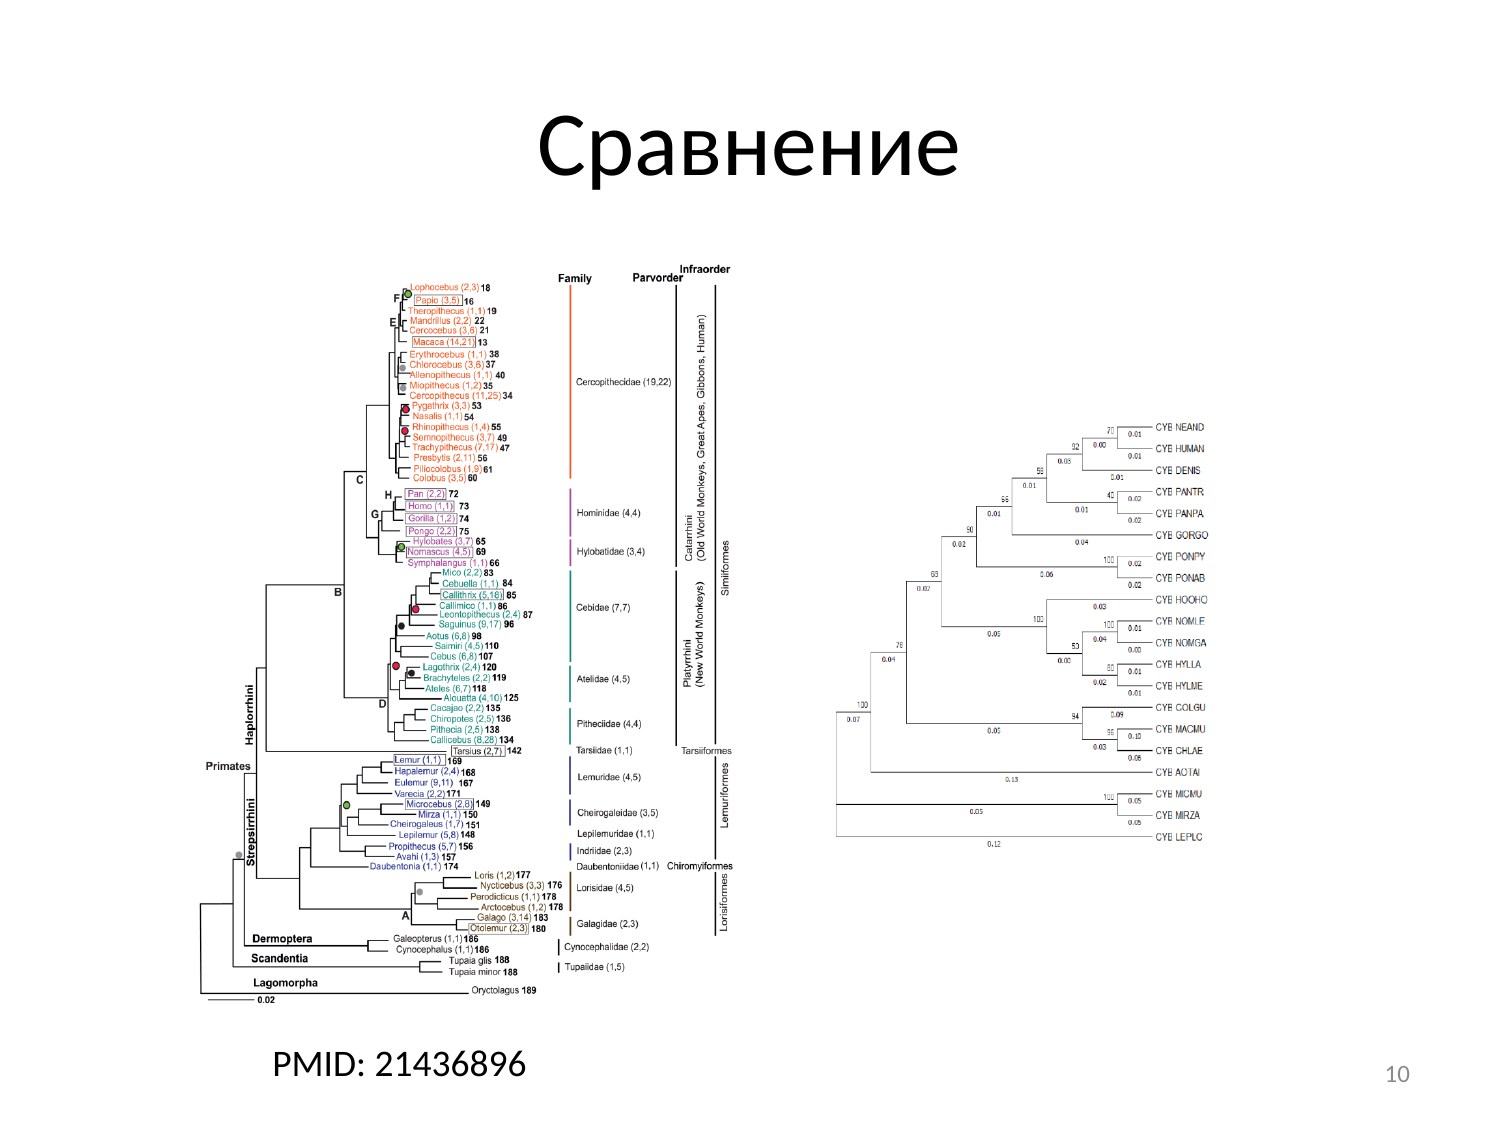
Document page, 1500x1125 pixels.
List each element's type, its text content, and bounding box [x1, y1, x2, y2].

slide_number 10 [1074, 1042, 1425, 1103]
text_box PMID: 21436896 [257, 1031, 657, 1091]
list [197, 262, 1303, 1006]
title Сравнение [75, 45, 1425, 233]
